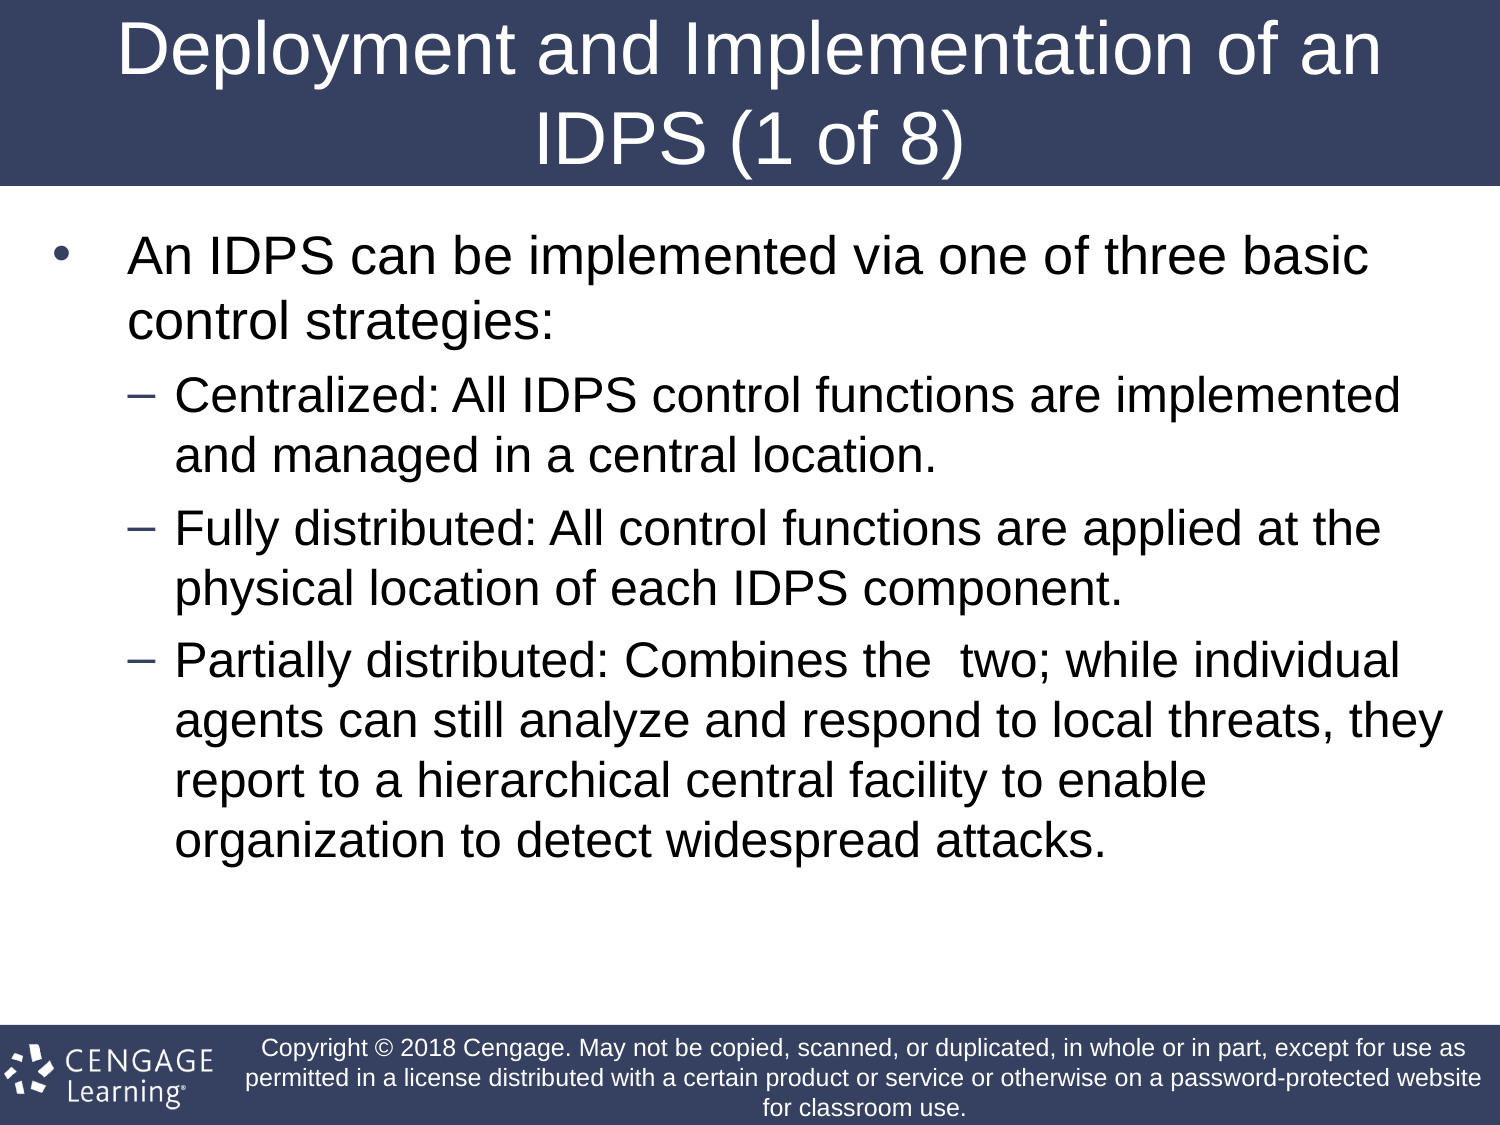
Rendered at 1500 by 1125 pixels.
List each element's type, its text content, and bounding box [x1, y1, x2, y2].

title Deployment and Implementation of an IDPS (1 of 8) [7, 4, 1493, 176]
picture [0, 1040, 216, 1113]
list An IDPS can be implemented via one of three basic control strategies: Centralized: All IDPS control functions are implemented and managed in a central location. Fully distributed: All control functions are applied at the physical location of each IDPS component. Partially distributed: Combines the two; while individual agents can still analyze and respond to local threats, they report to a hierarchical central facility to enable organization to detect widespread attacks. [37, 212, 1475, 1005]
